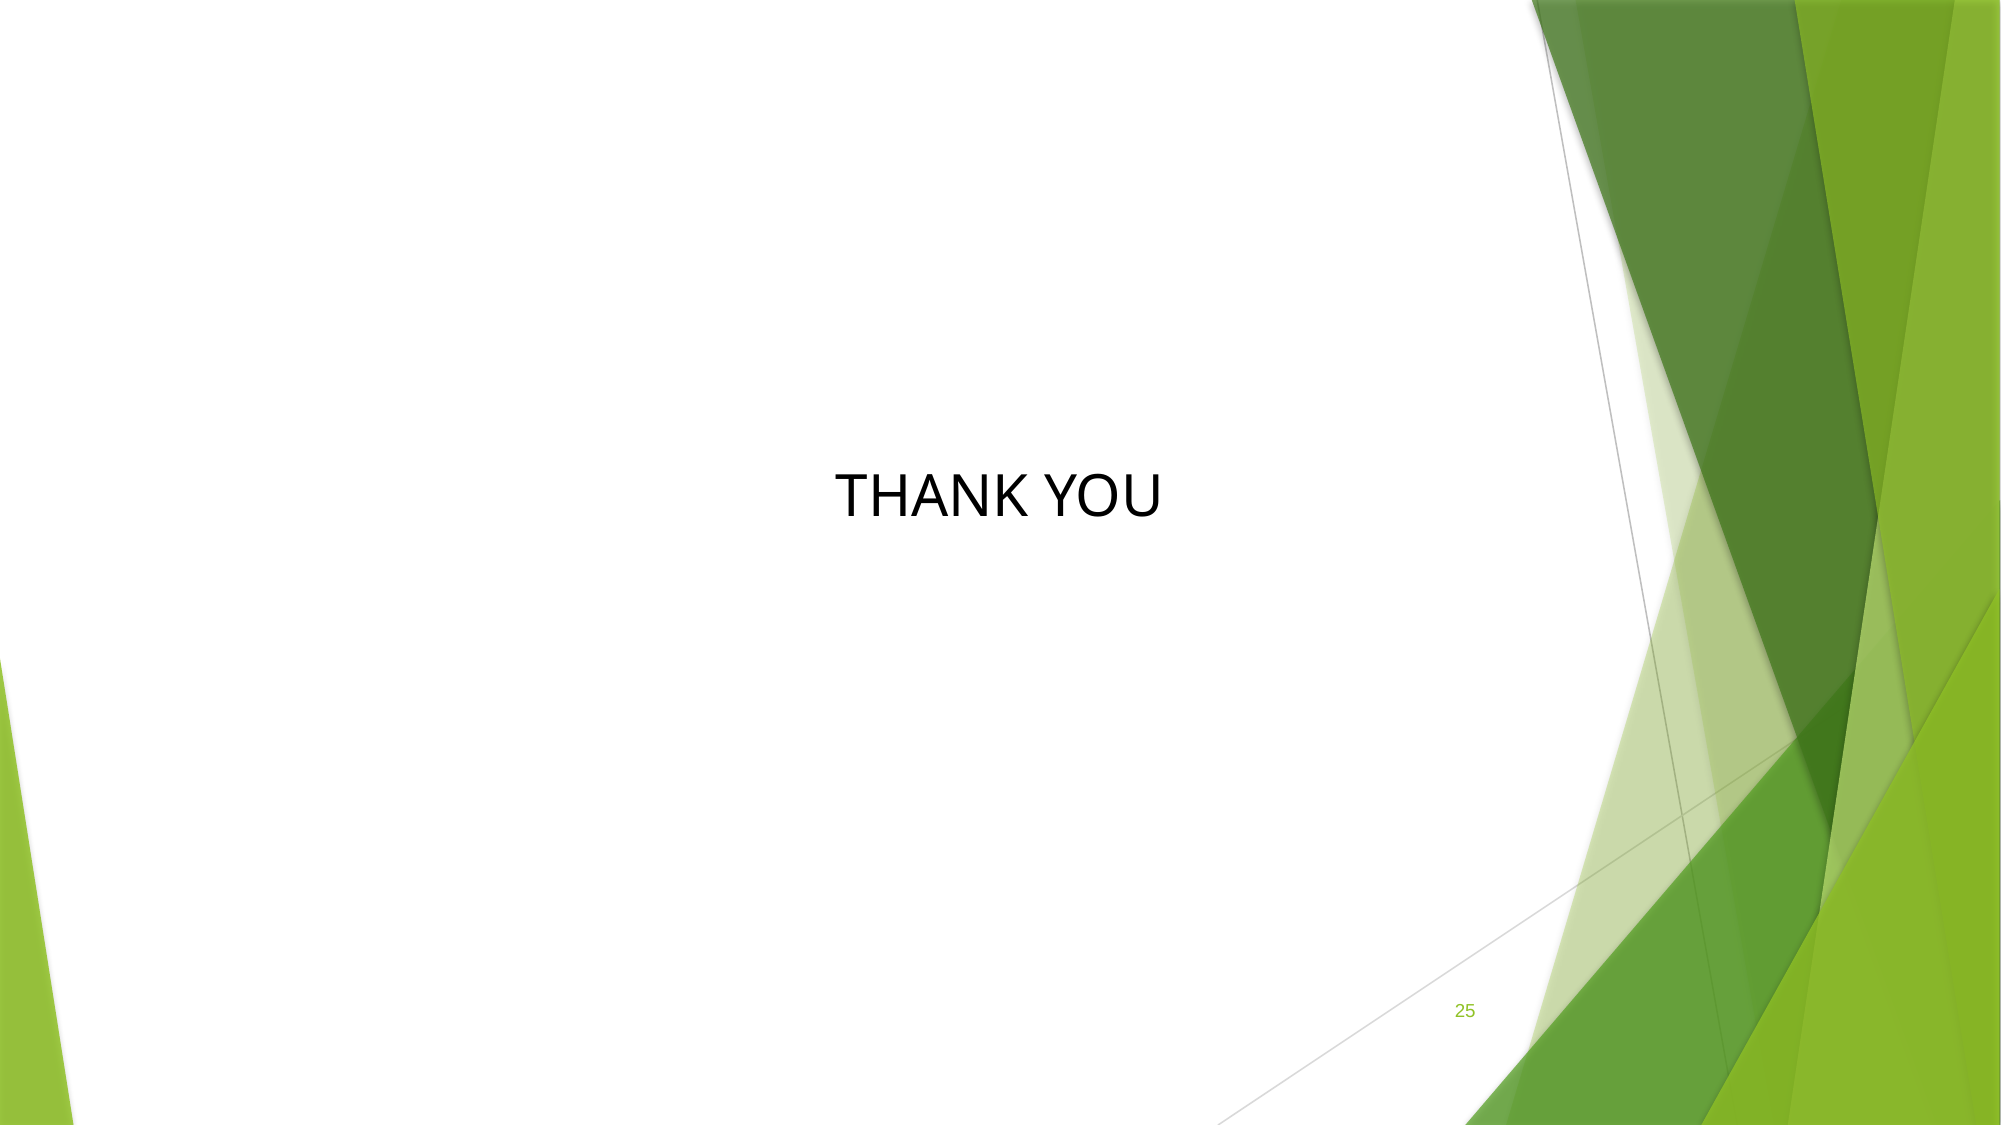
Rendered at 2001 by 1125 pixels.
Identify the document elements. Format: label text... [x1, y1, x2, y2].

slide_number 25 [1409, 991, 1522, 1051]
text_box THANK YOU [521, 451, 1479, 536]
